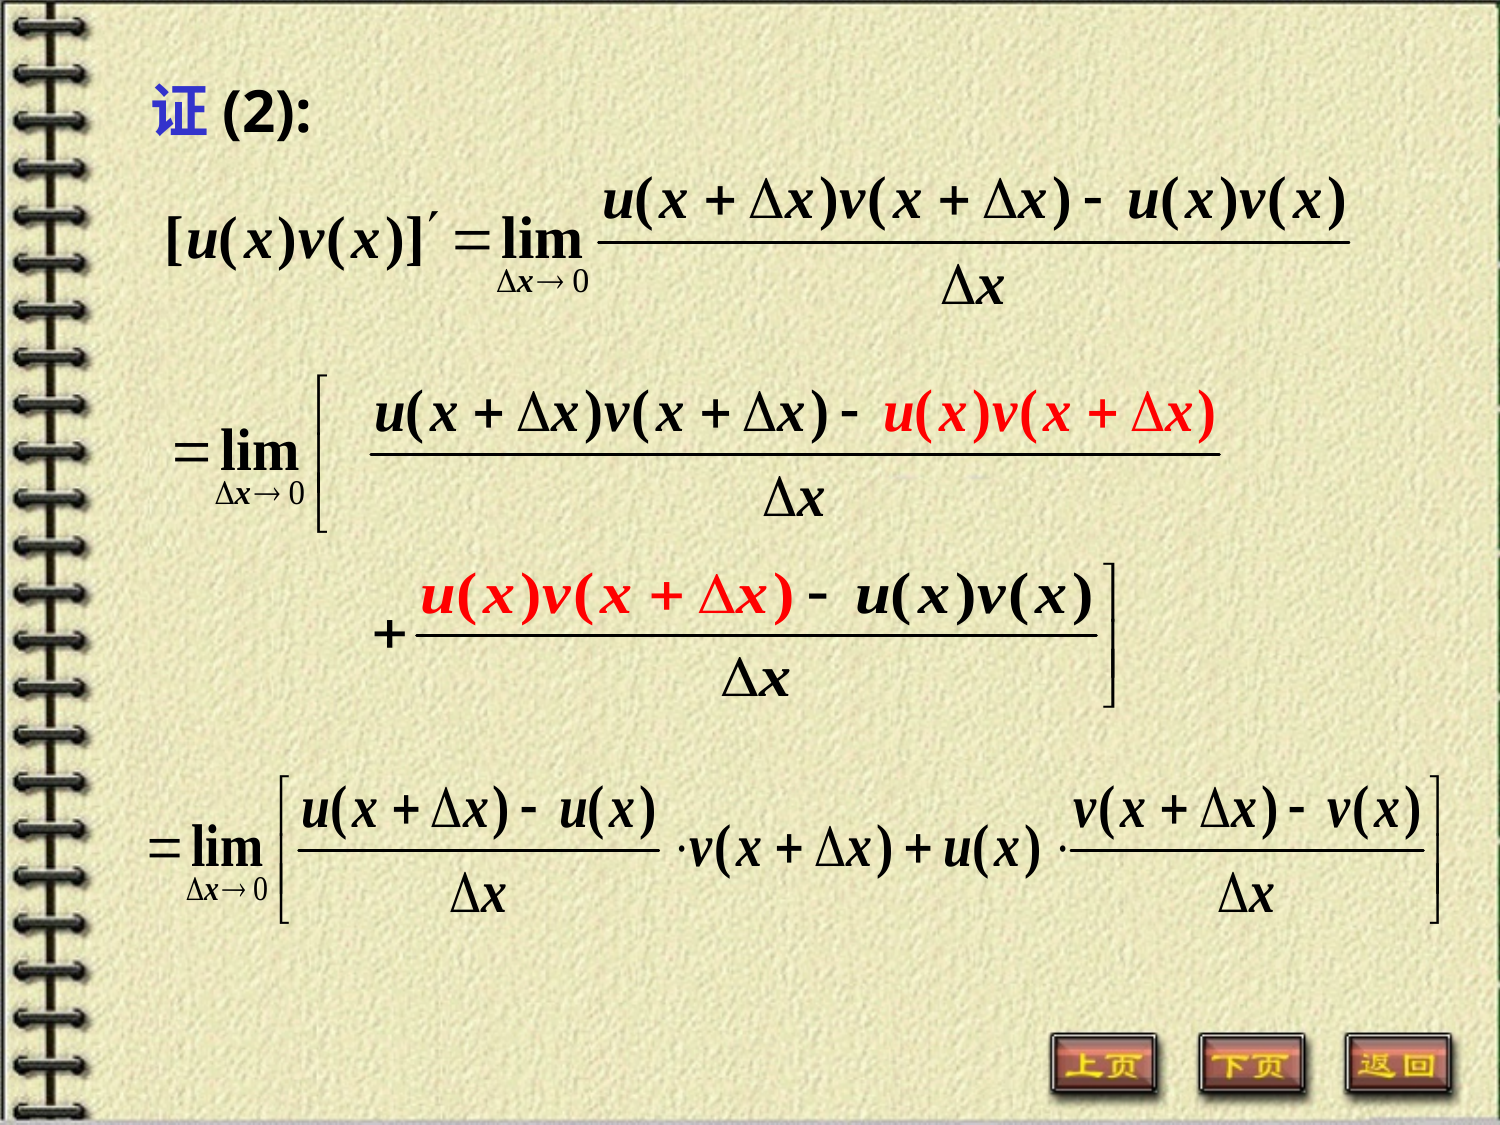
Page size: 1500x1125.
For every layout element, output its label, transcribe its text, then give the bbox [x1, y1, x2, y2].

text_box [359, 559, 1140, 724]
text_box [159, 160, 1365, 321]
text_box 证(2): [135, 66, 636, 152]
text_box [135, 763, 1459, 941]
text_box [159, 361, 1235, 551]
picture [0, 0, 1500, 1125]
